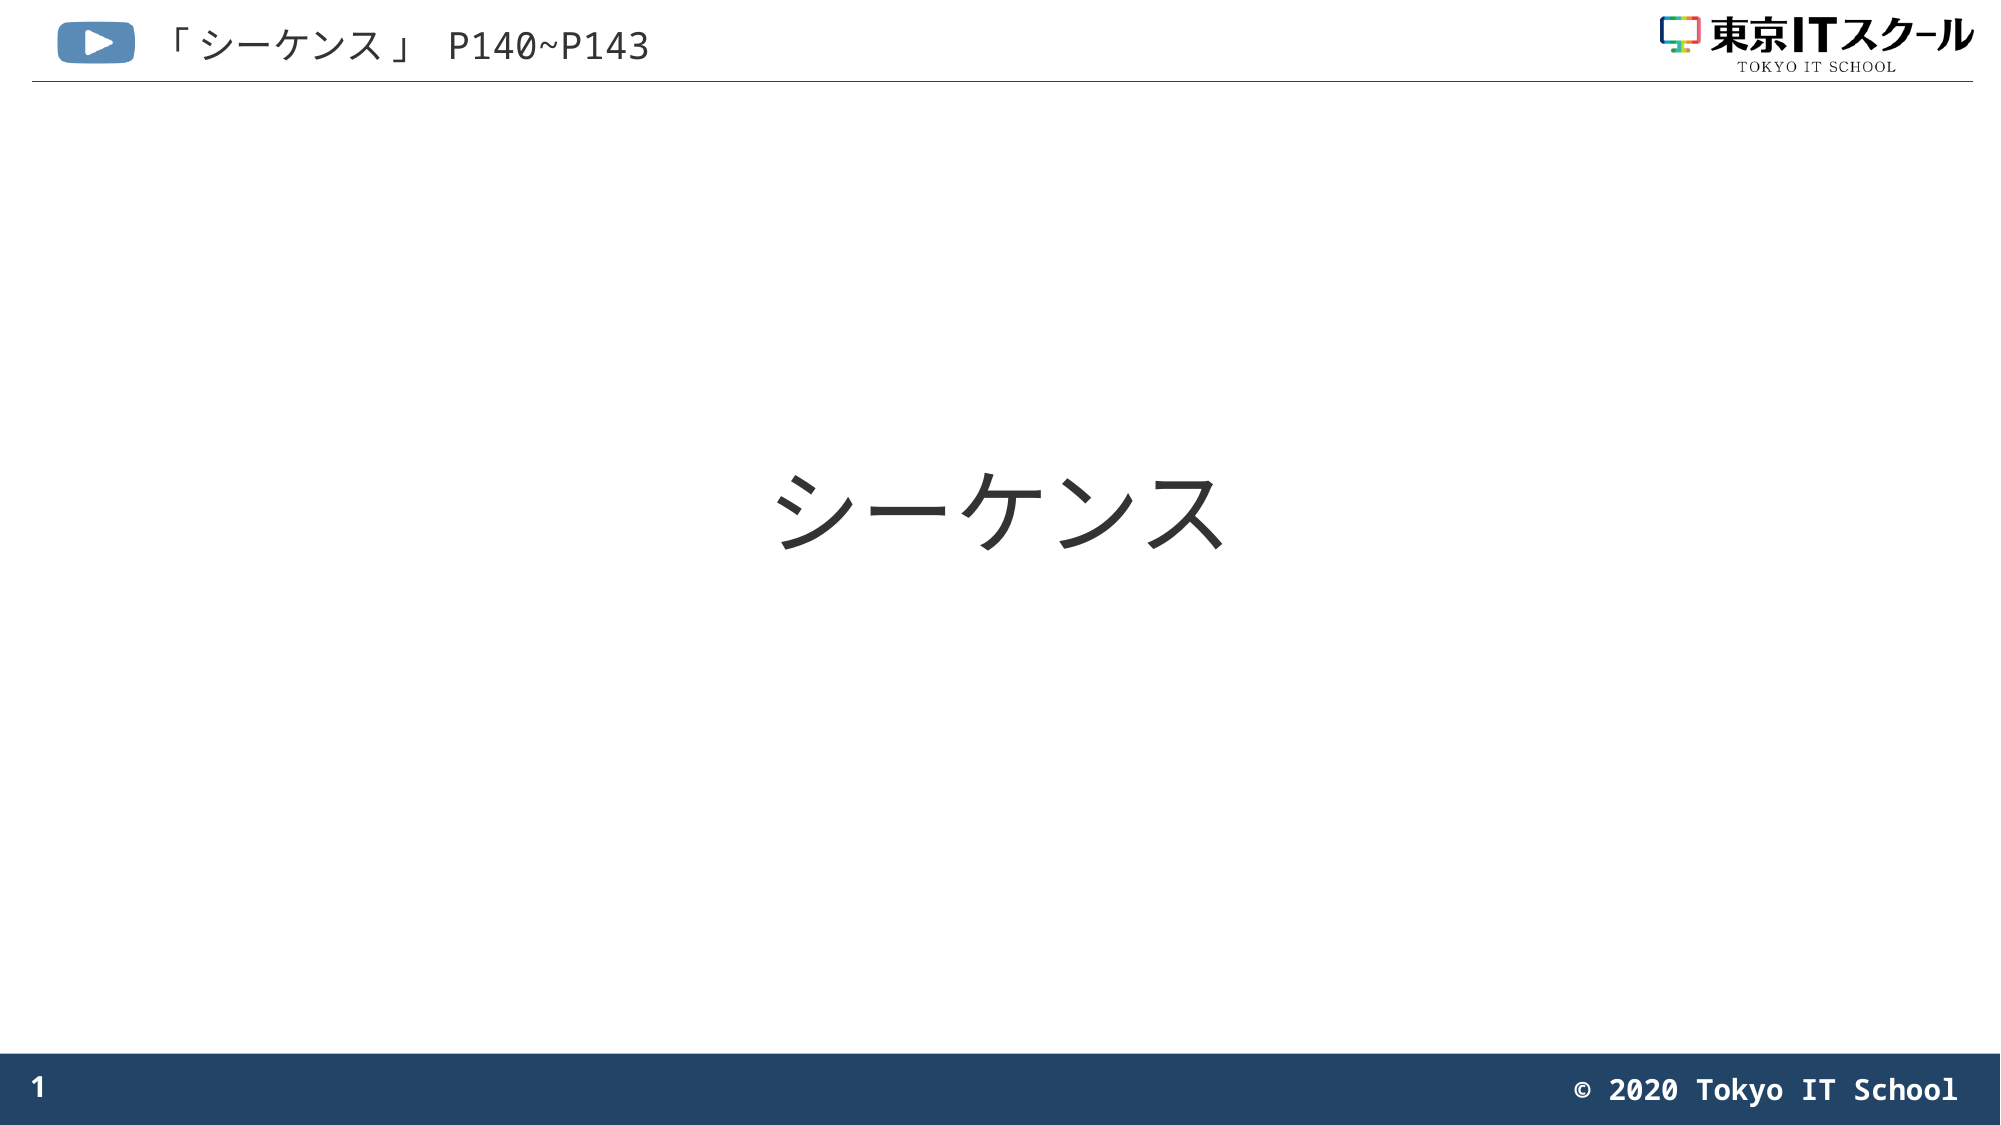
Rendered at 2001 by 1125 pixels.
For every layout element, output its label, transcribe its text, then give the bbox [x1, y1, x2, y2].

picture [1660, 16, 1974, 72]
slide_number 1 [15, 1058, 466, 1119]
title シーケンス [249, 184, 1750, 576]
